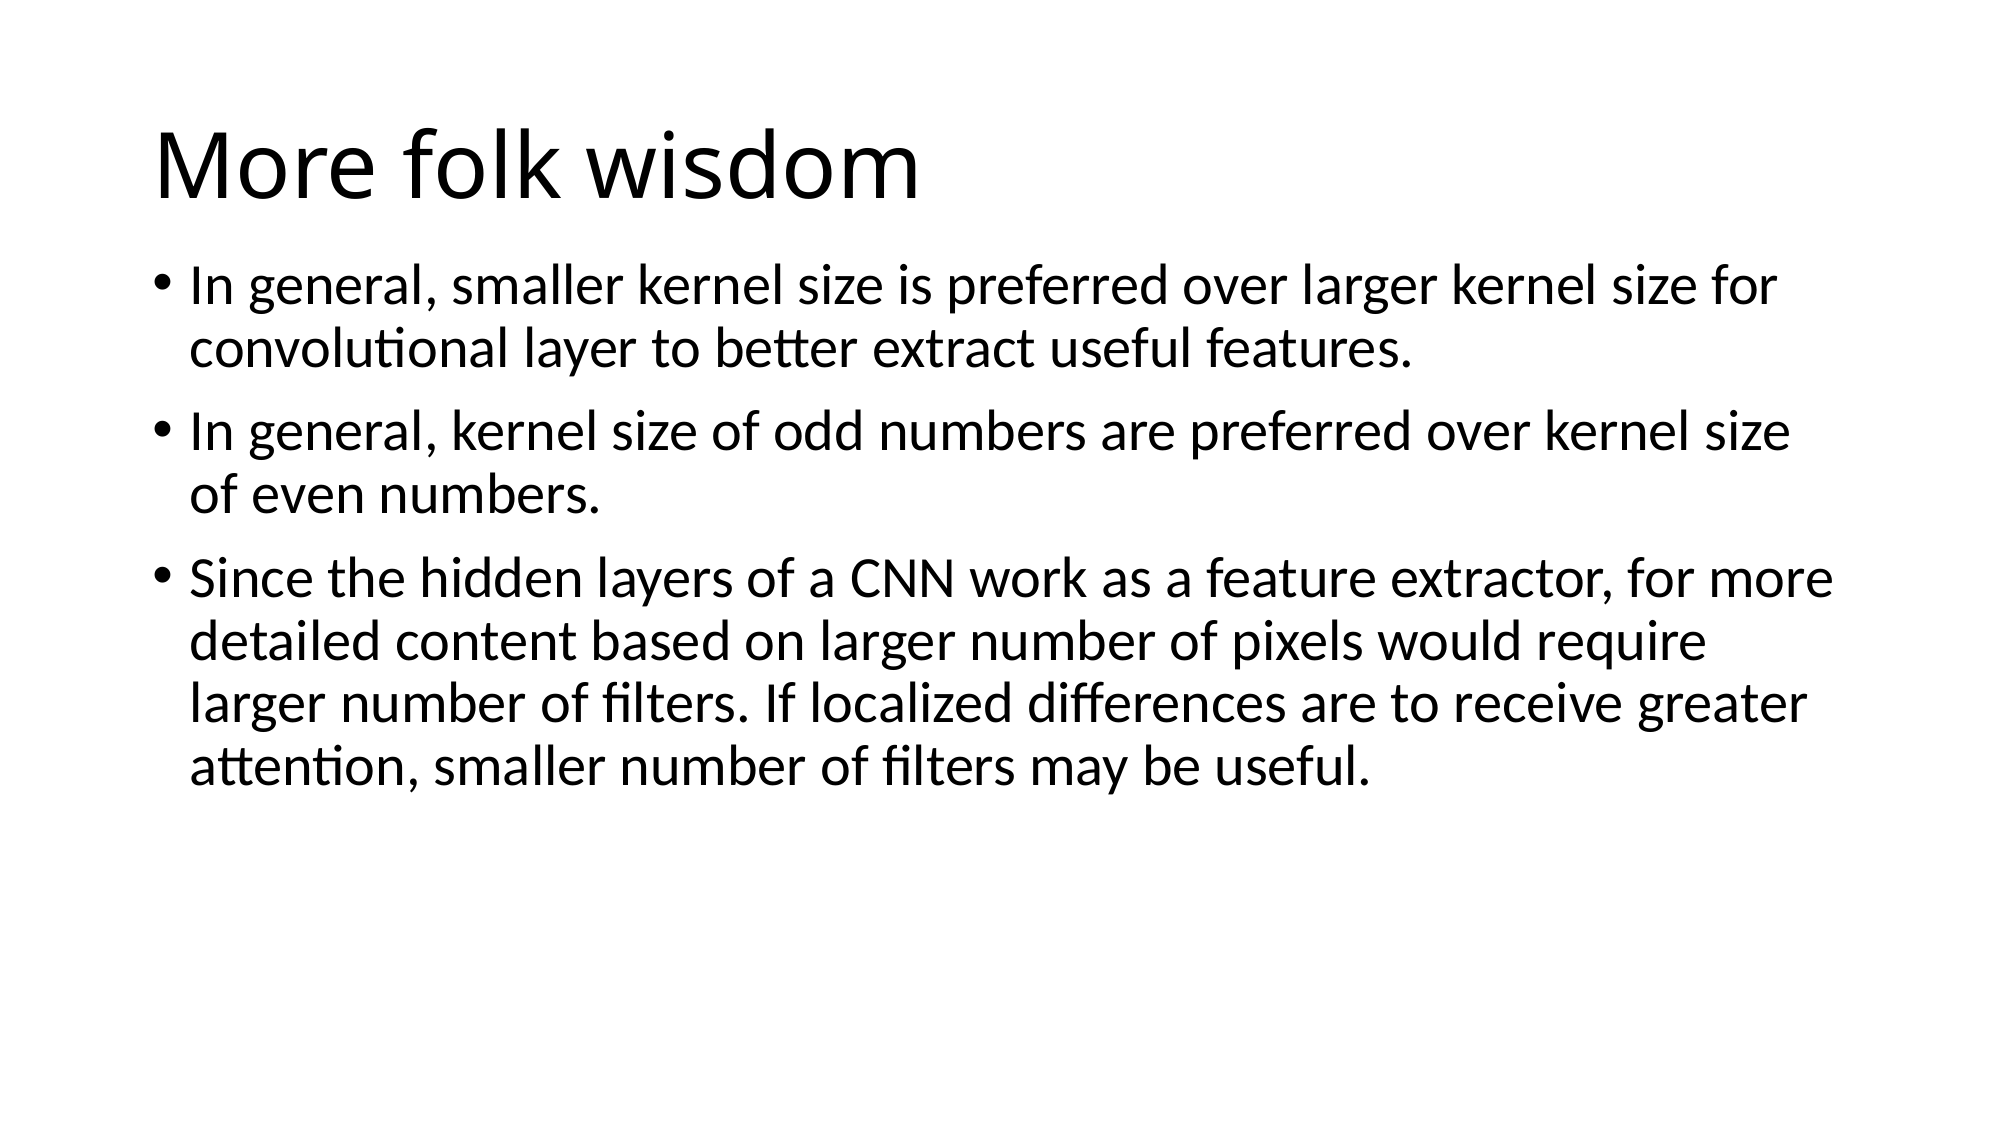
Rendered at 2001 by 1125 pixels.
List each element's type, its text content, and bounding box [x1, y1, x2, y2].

list In general, smaller kernel size is preferred over larger kernel size for convolutional layer to better extract useful features. In general, kernel size of odd numbers are preferred over kernel size of even numbers. Since the hidden layers of a CNN work as a feature extractor, for more detailed content based on larger number of pixels would require larger number of filters. If localized differences are to receive greater attention, smaller number of filters may be useful. [137, 246, 1863, 894]
title More folk wisdom [137, 59, 1863, 246]
